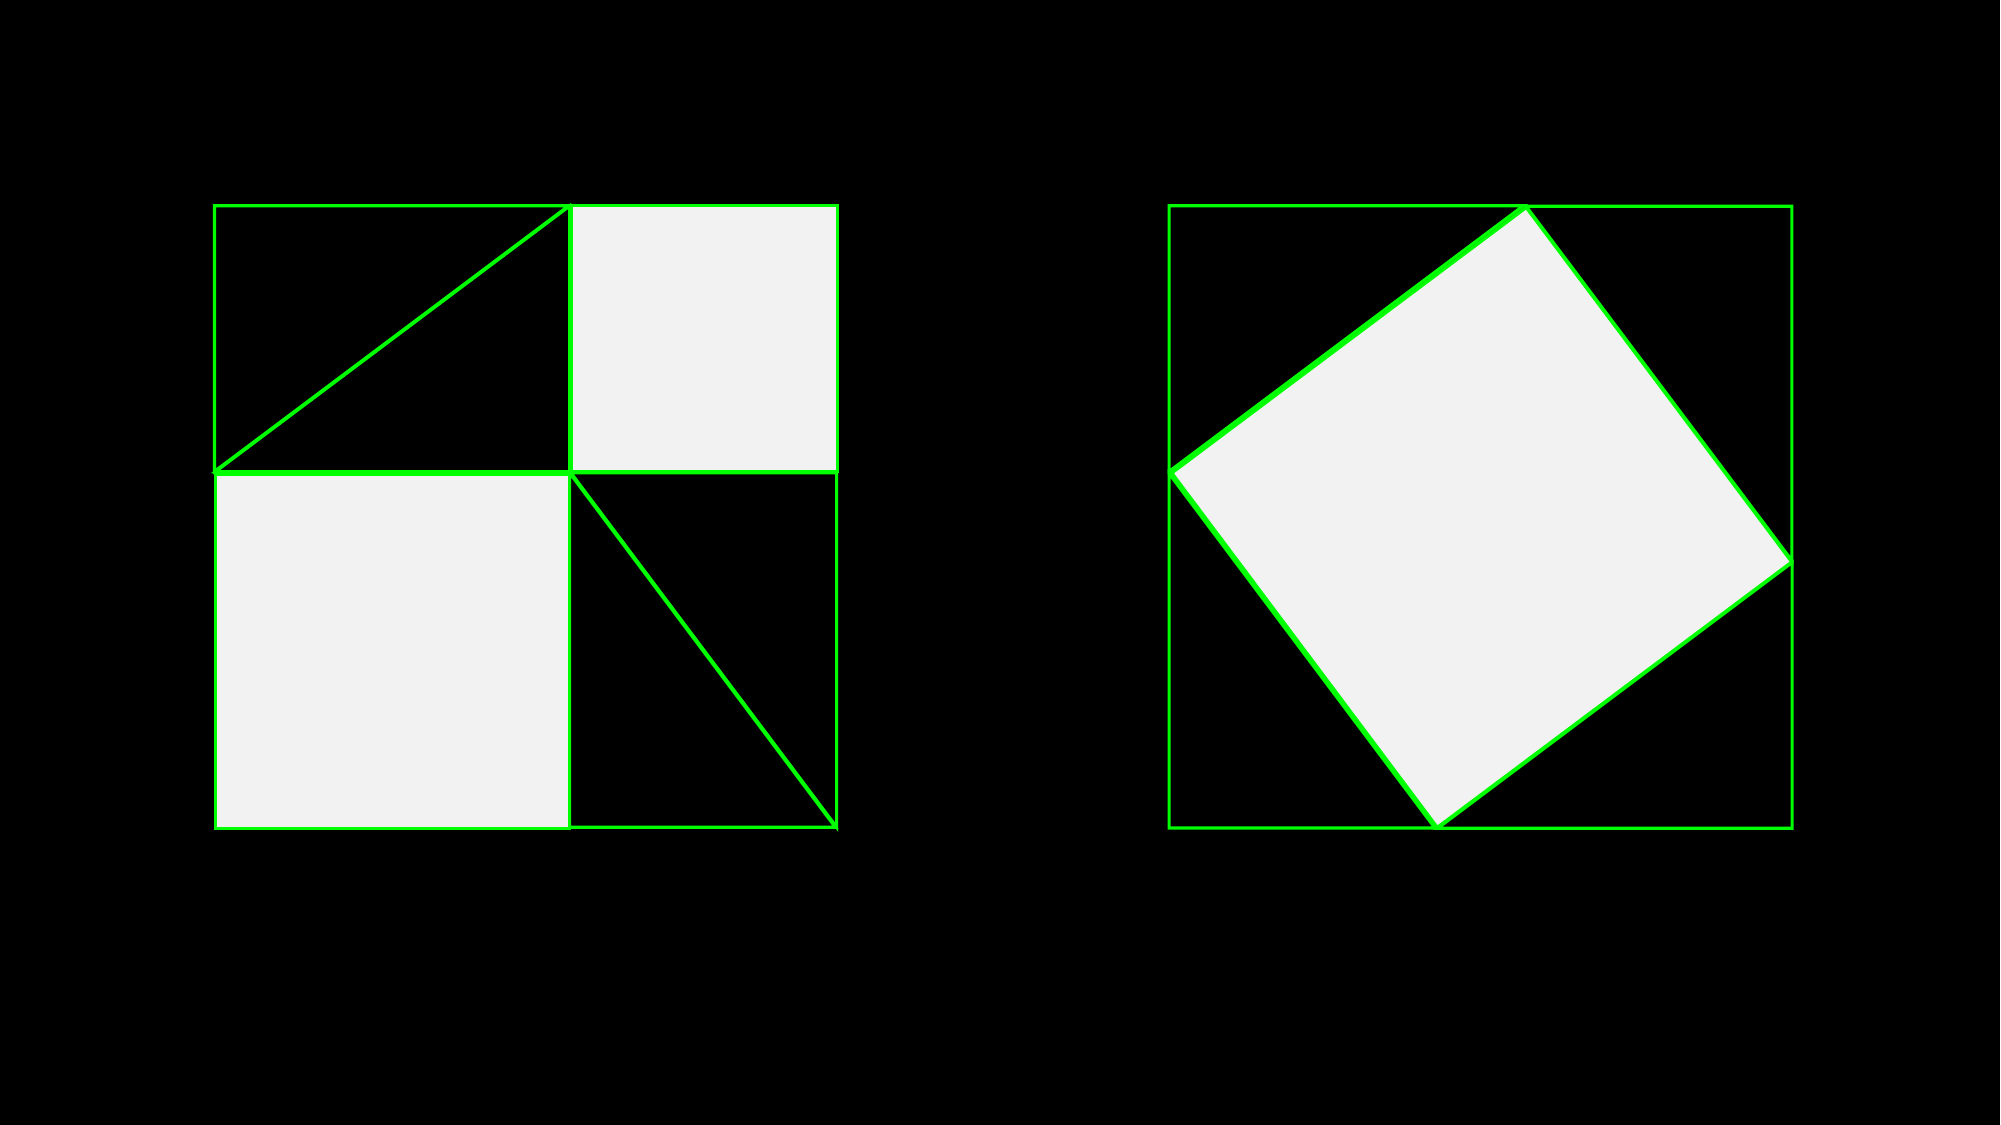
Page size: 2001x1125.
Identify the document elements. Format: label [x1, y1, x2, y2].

text_box [570, 204, 839, 471]
text_box [1522, 204, 1794, 560]
text_box [218, 208, 570, 472]
text_box [214, 472, 571, 830]
text_box [568, 473, 835, 829]
text_box [567, 471, 839, 832]
text_box [1169, 205, 1794, 830]
text_box [212, 204, 574, 475]
text_box [1167, 204, 1523, 475]
text_box [1438, 565, 1794, 830]
text_box [1167, 474, 1436, 830]
